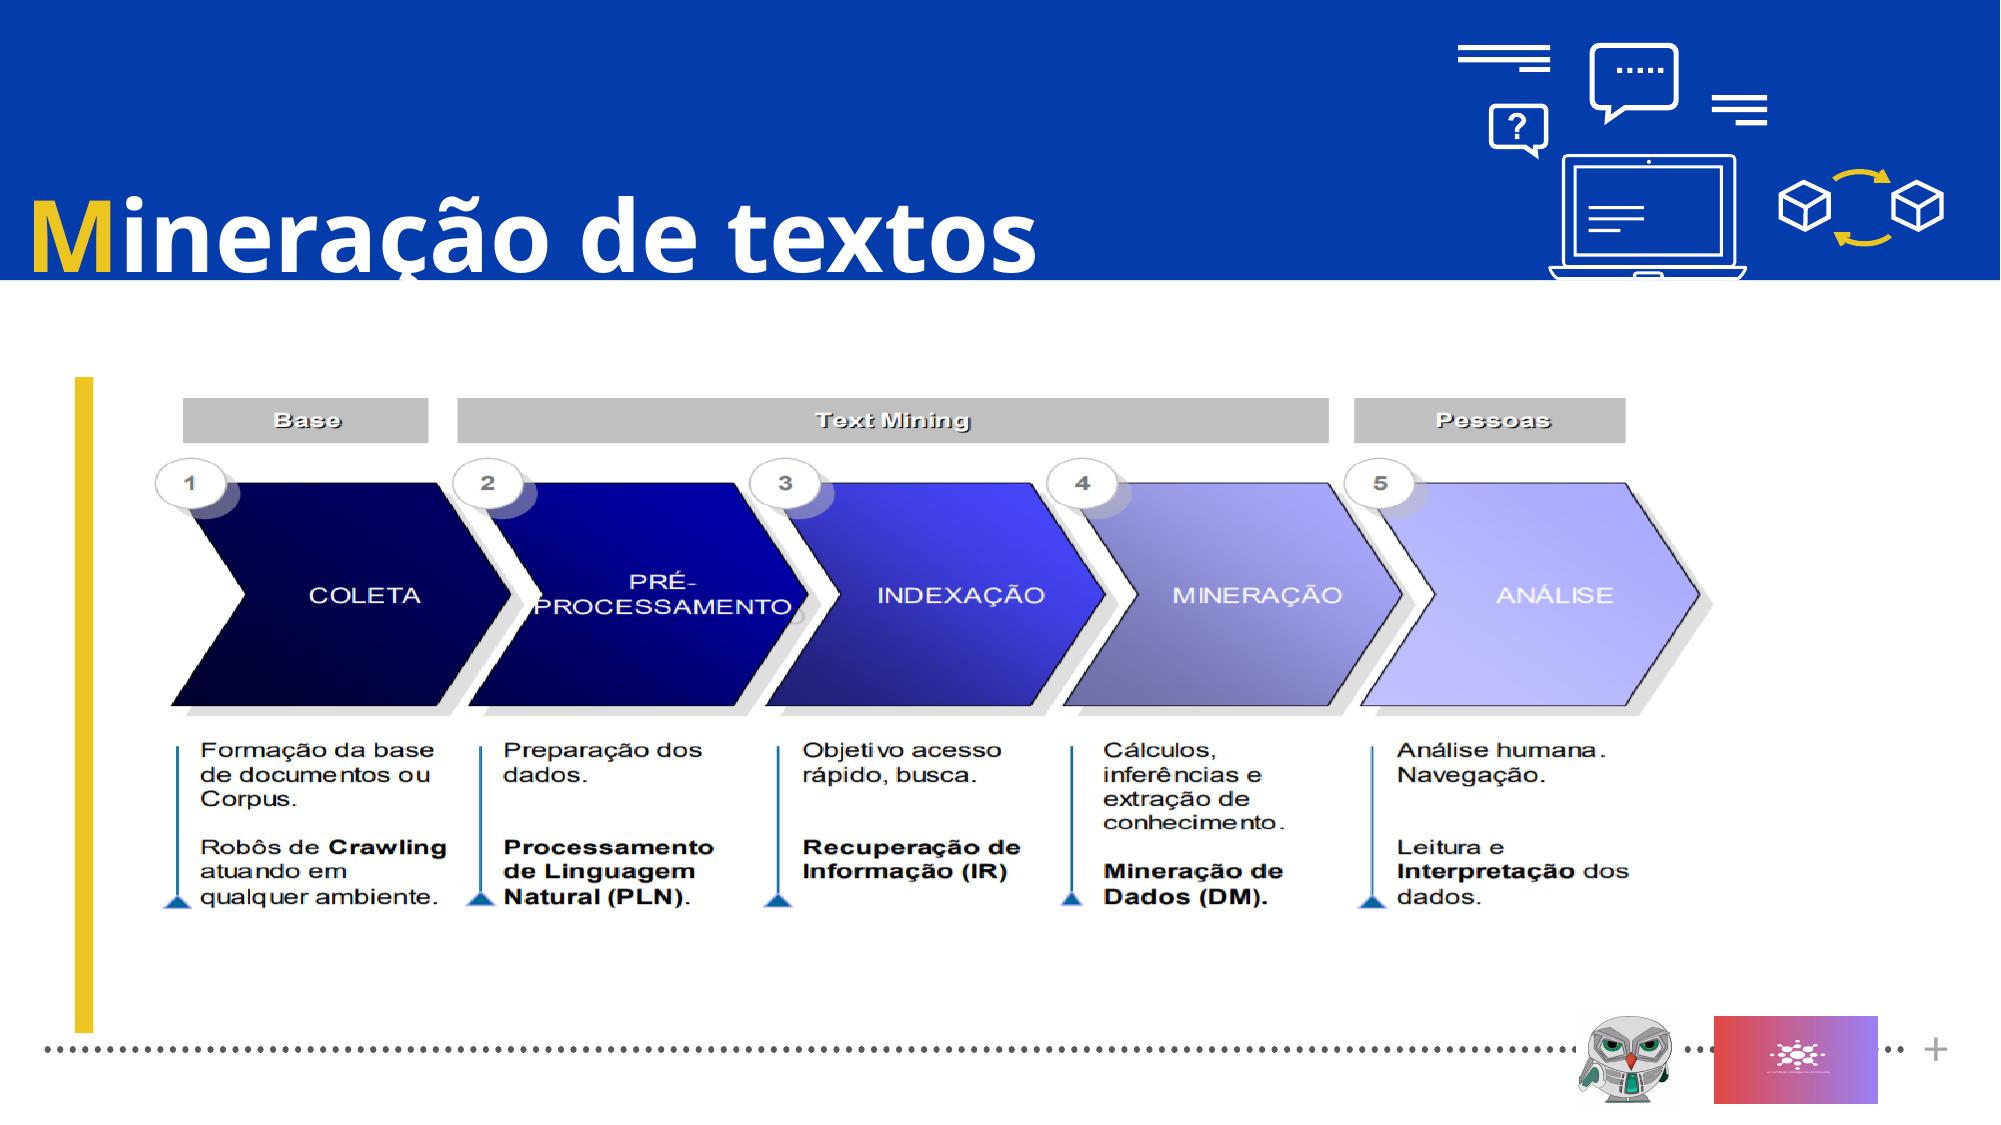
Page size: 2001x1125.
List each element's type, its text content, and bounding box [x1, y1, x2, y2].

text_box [45, 1007, 1984, 1084]
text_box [1892, 179, 1944, 232]
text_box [1711, 95, 1768, 126]
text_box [1488, 103, 1549, 160]
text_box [1832, 168, 1892, 247]
text_box Mineração de textos [10, 140, 1056, 300]
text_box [1589, 42, 1679, 126]
text_box [74, 376, 94, 1007]
text_box [0, 0, 2000, 281]
picture [145, 383, 1723, 928]
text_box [1778, 179, 1831, 232]
picture [1714, 1016, 1878, 1104]
picture [1576, 1013, 1682, 1108]
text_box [1548, 154, 1748, 281]
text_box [1458, 44, 1551, 72]
